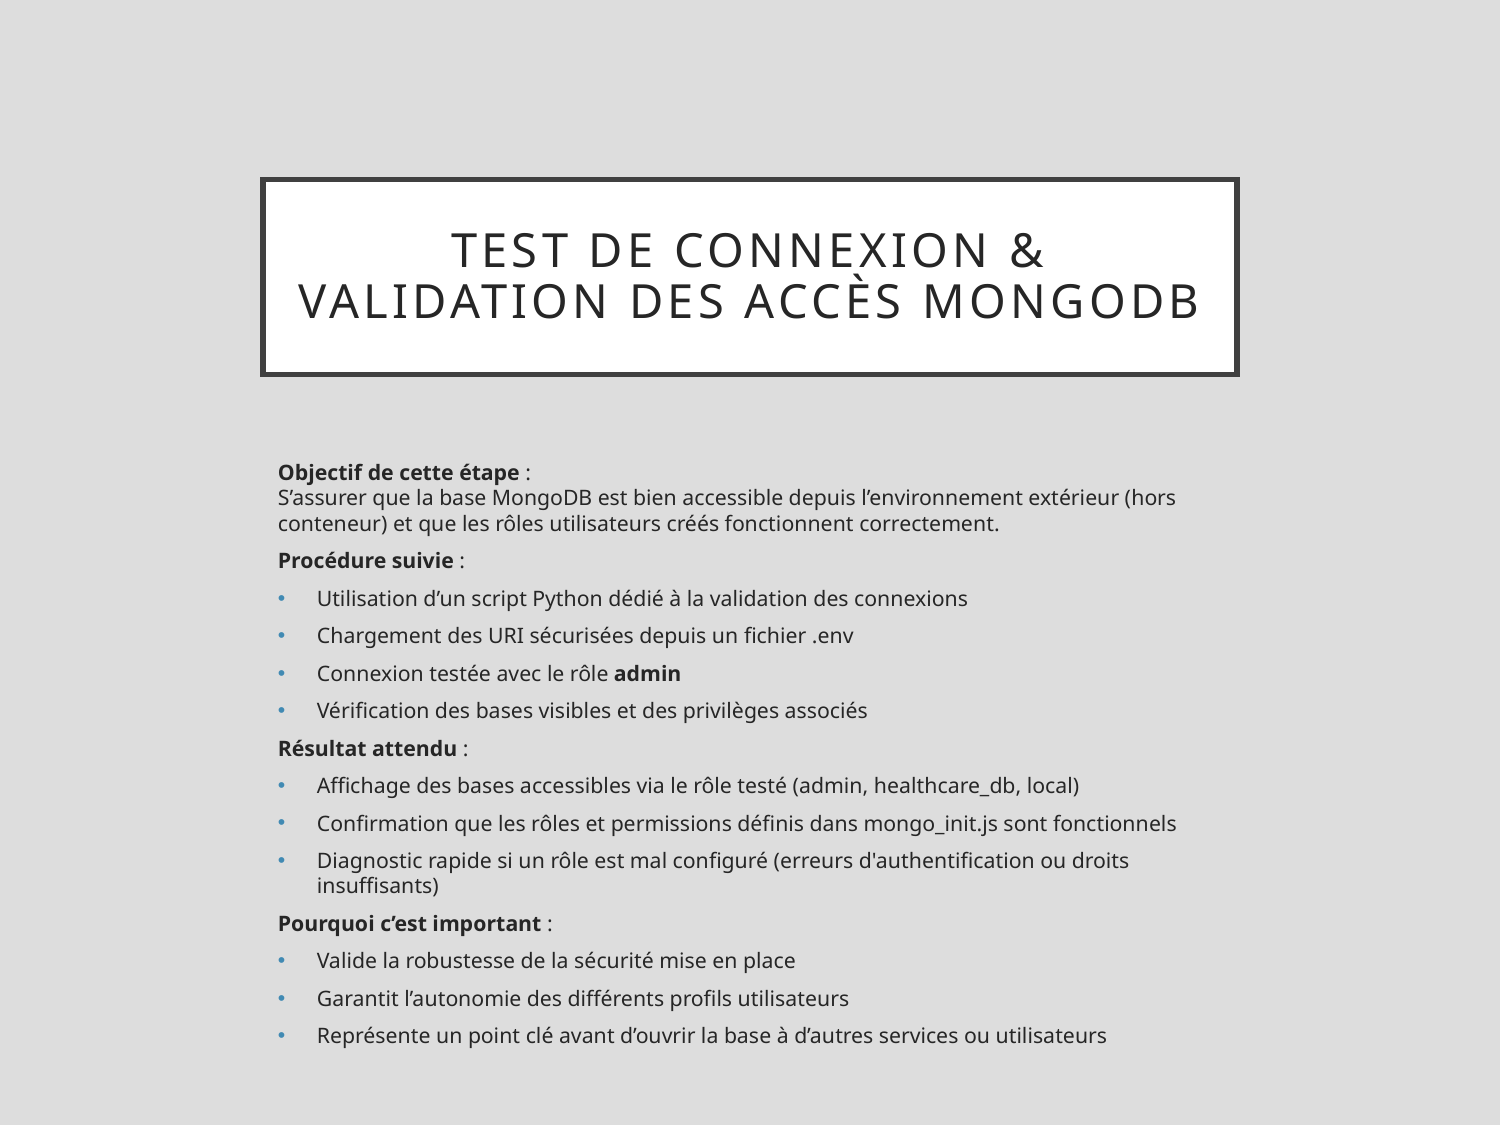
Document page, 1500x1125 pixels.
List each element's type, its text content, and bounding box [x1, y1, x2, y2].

title Test de connexion & validation des accès MongoDB [260, 177, 1240, 377]
list Objectif de cette étape : S’assurer que la base MongoDB est bien accessible depuis l’environnement extérieur (hors conteneur) et que les rôles utilisateurs créés fonctionnent correctement. Procédure suivie : Utilisation d’un script Python dédié à la validation des connexions Chargement des URI sécurisées depuis un fichier .env Connexion testée avec le rôle admin Vérification des bases visibles et des privilèges associés Résultat attendu : Affichage des bases accessibles via le rôle testé (admin, healthcare_db, local) Confirmation que les rôles et permissions définis dans mongo_init.js sont fonctionnels Diagnostic rapide si un rôle est mal configuré (erreurs d'authentification ou droits insuffisants) Pourquoi c’est important : Valide la robustesse de la sécurité mise en place Garantit l’autonomie des différents profils utilisateurs Représente un point clé avant d’ouvrir la base à d’autres services ou utilisateurs [262, 451, 1237, 1065]
